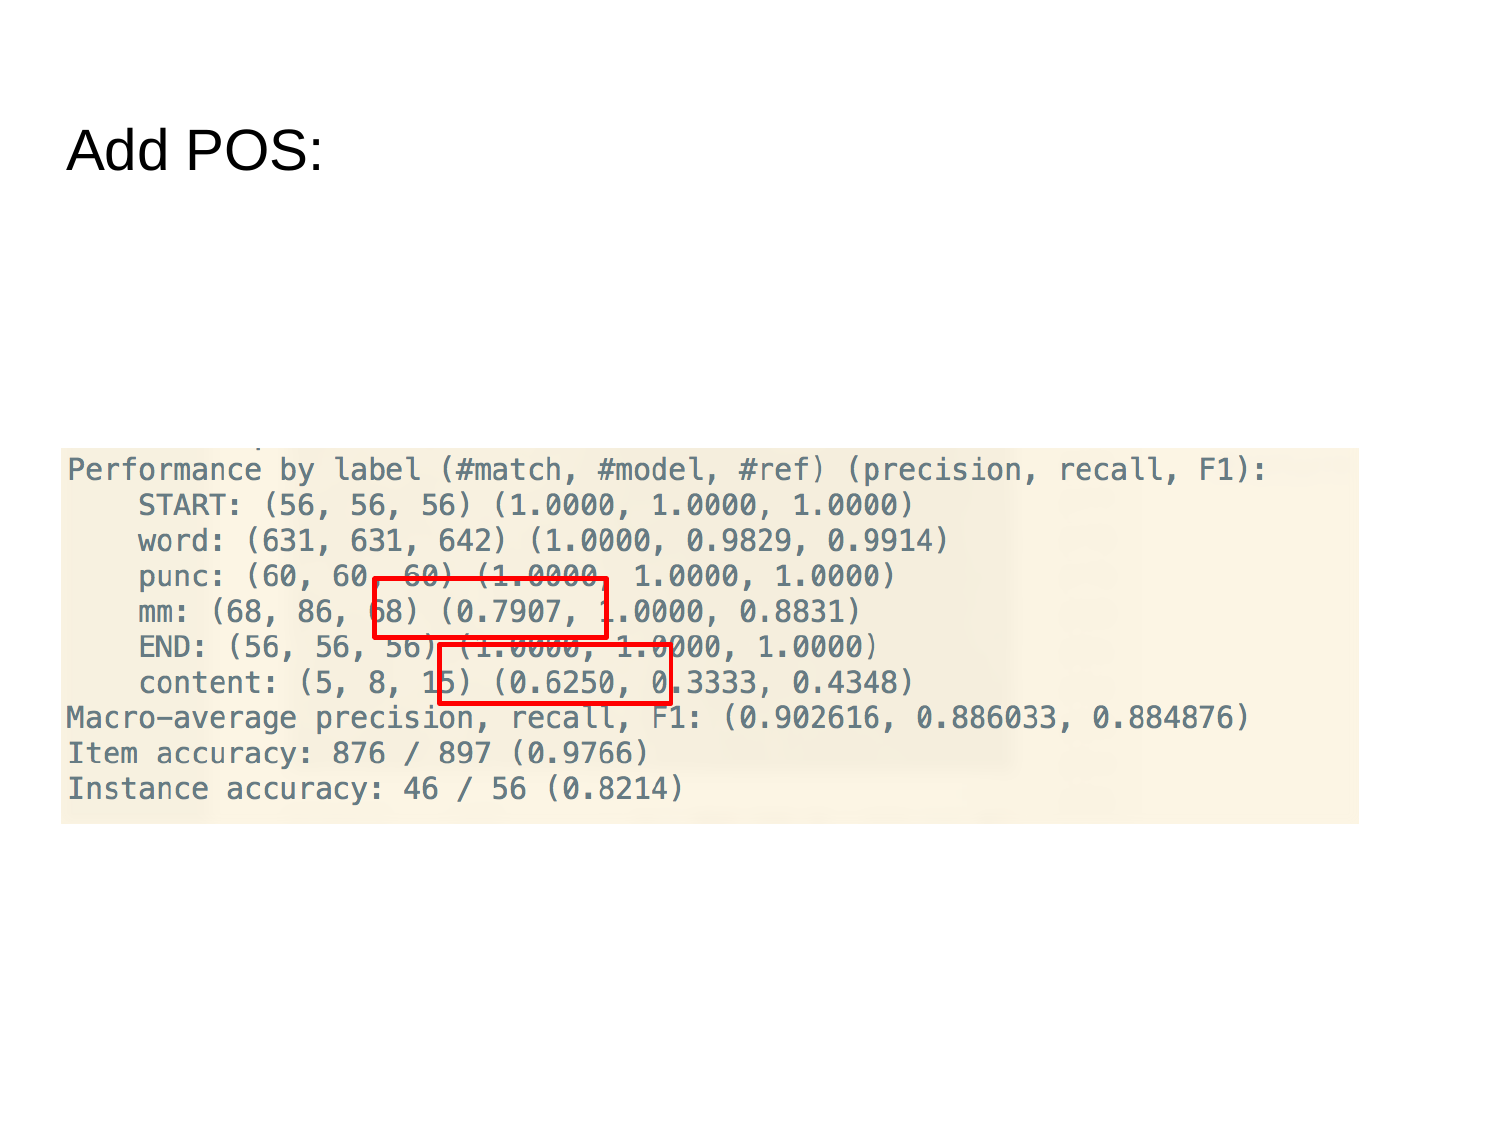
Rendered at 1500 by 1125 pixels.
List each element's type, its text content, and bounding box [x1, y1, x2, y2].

picture [61, 448, 1360, 824]
title Add POS: [51, 97, 1449, 223]
